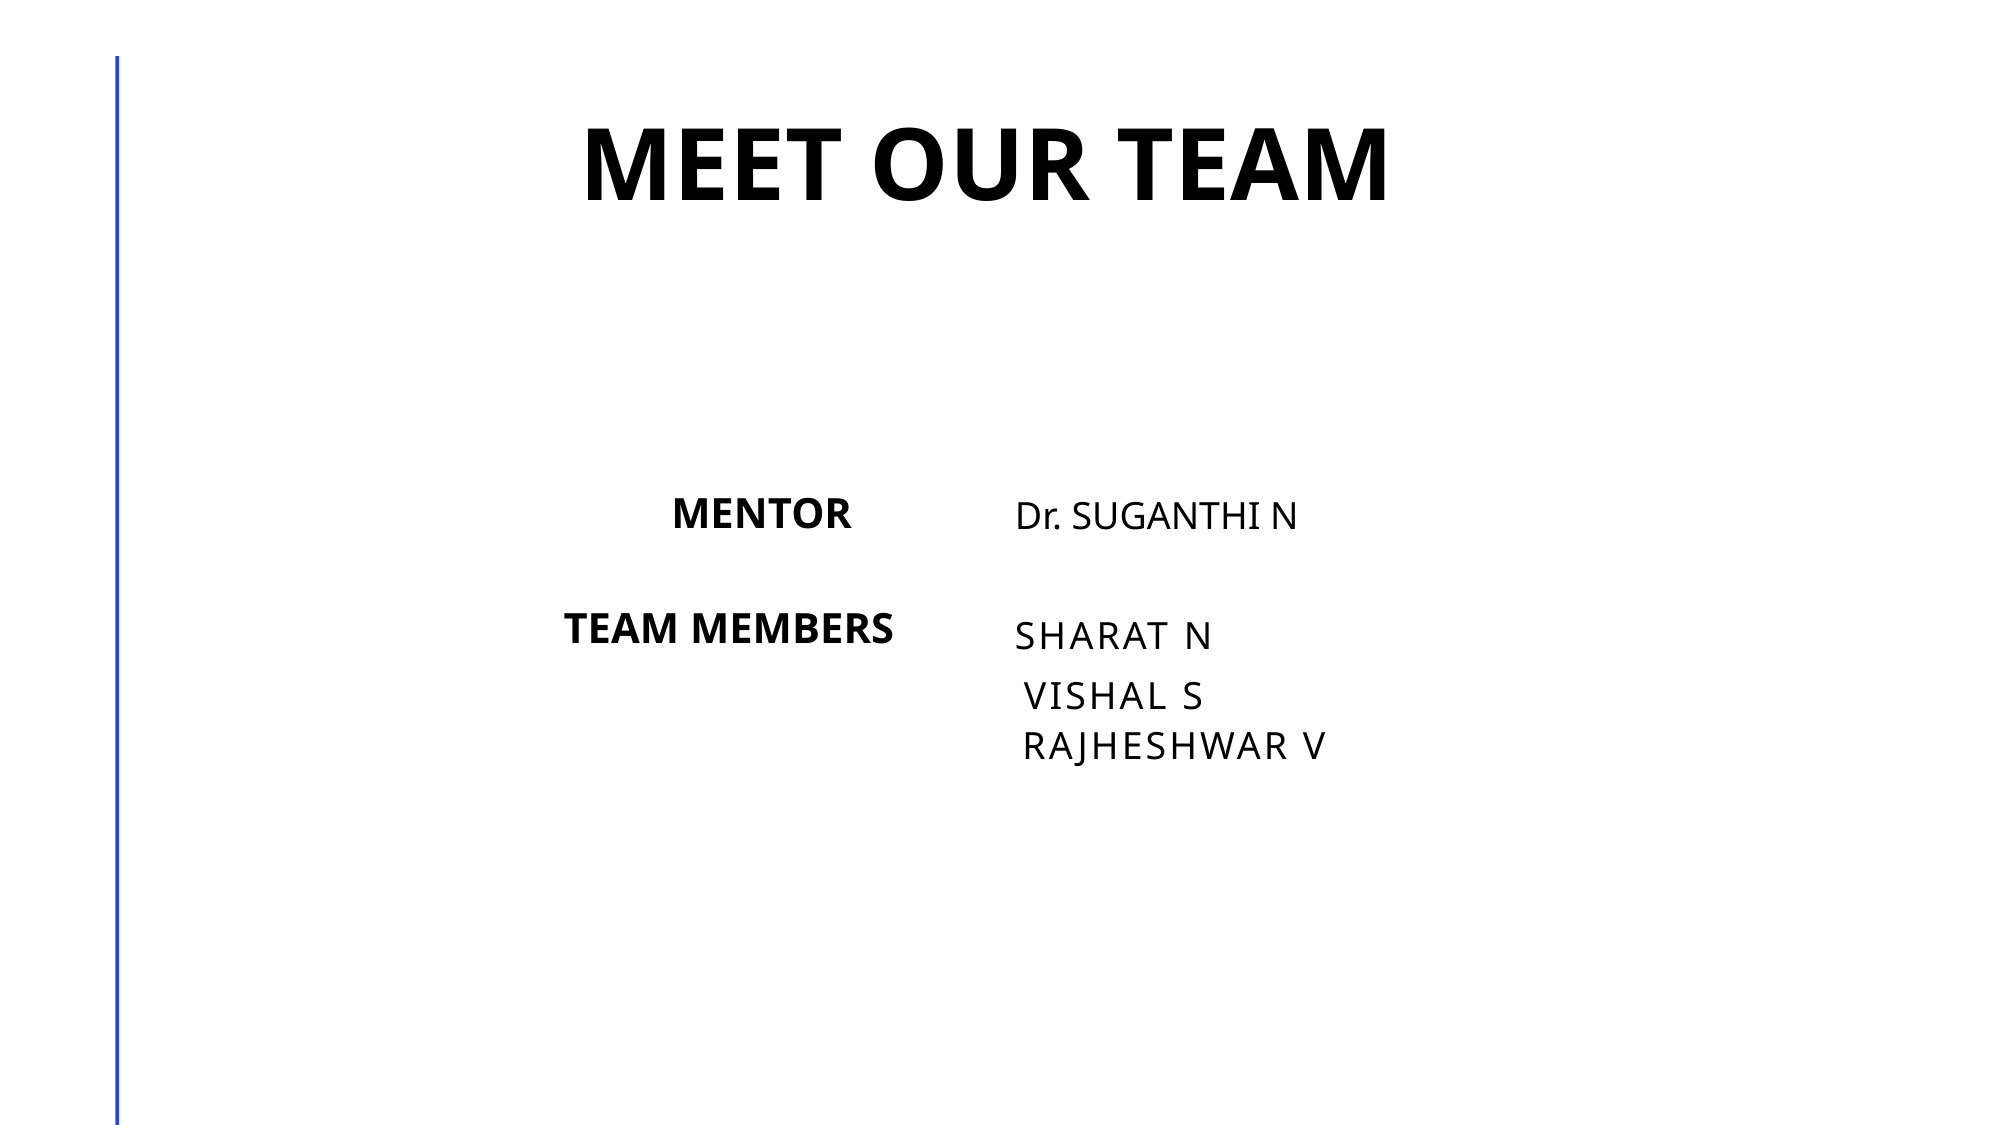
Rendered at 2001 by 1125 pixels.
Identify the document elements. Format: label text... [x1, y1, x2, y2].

text_box VISHAL S [923, 669, 1304, 726]
title MEET OUR TEAM [137, 59, 1863, 278]
text_box Dr. SUGANTHI N [999, 486, 1381, 543]
text_box TEAM MEMBERS [548, 598, 929, 655]
text_box SHARAT N [923, 609, 1304, 666]
text_box RAJHESHWAR V [984, 745, 1365, 802]
text_box MENTOR [656, 483, 1037, 540]
